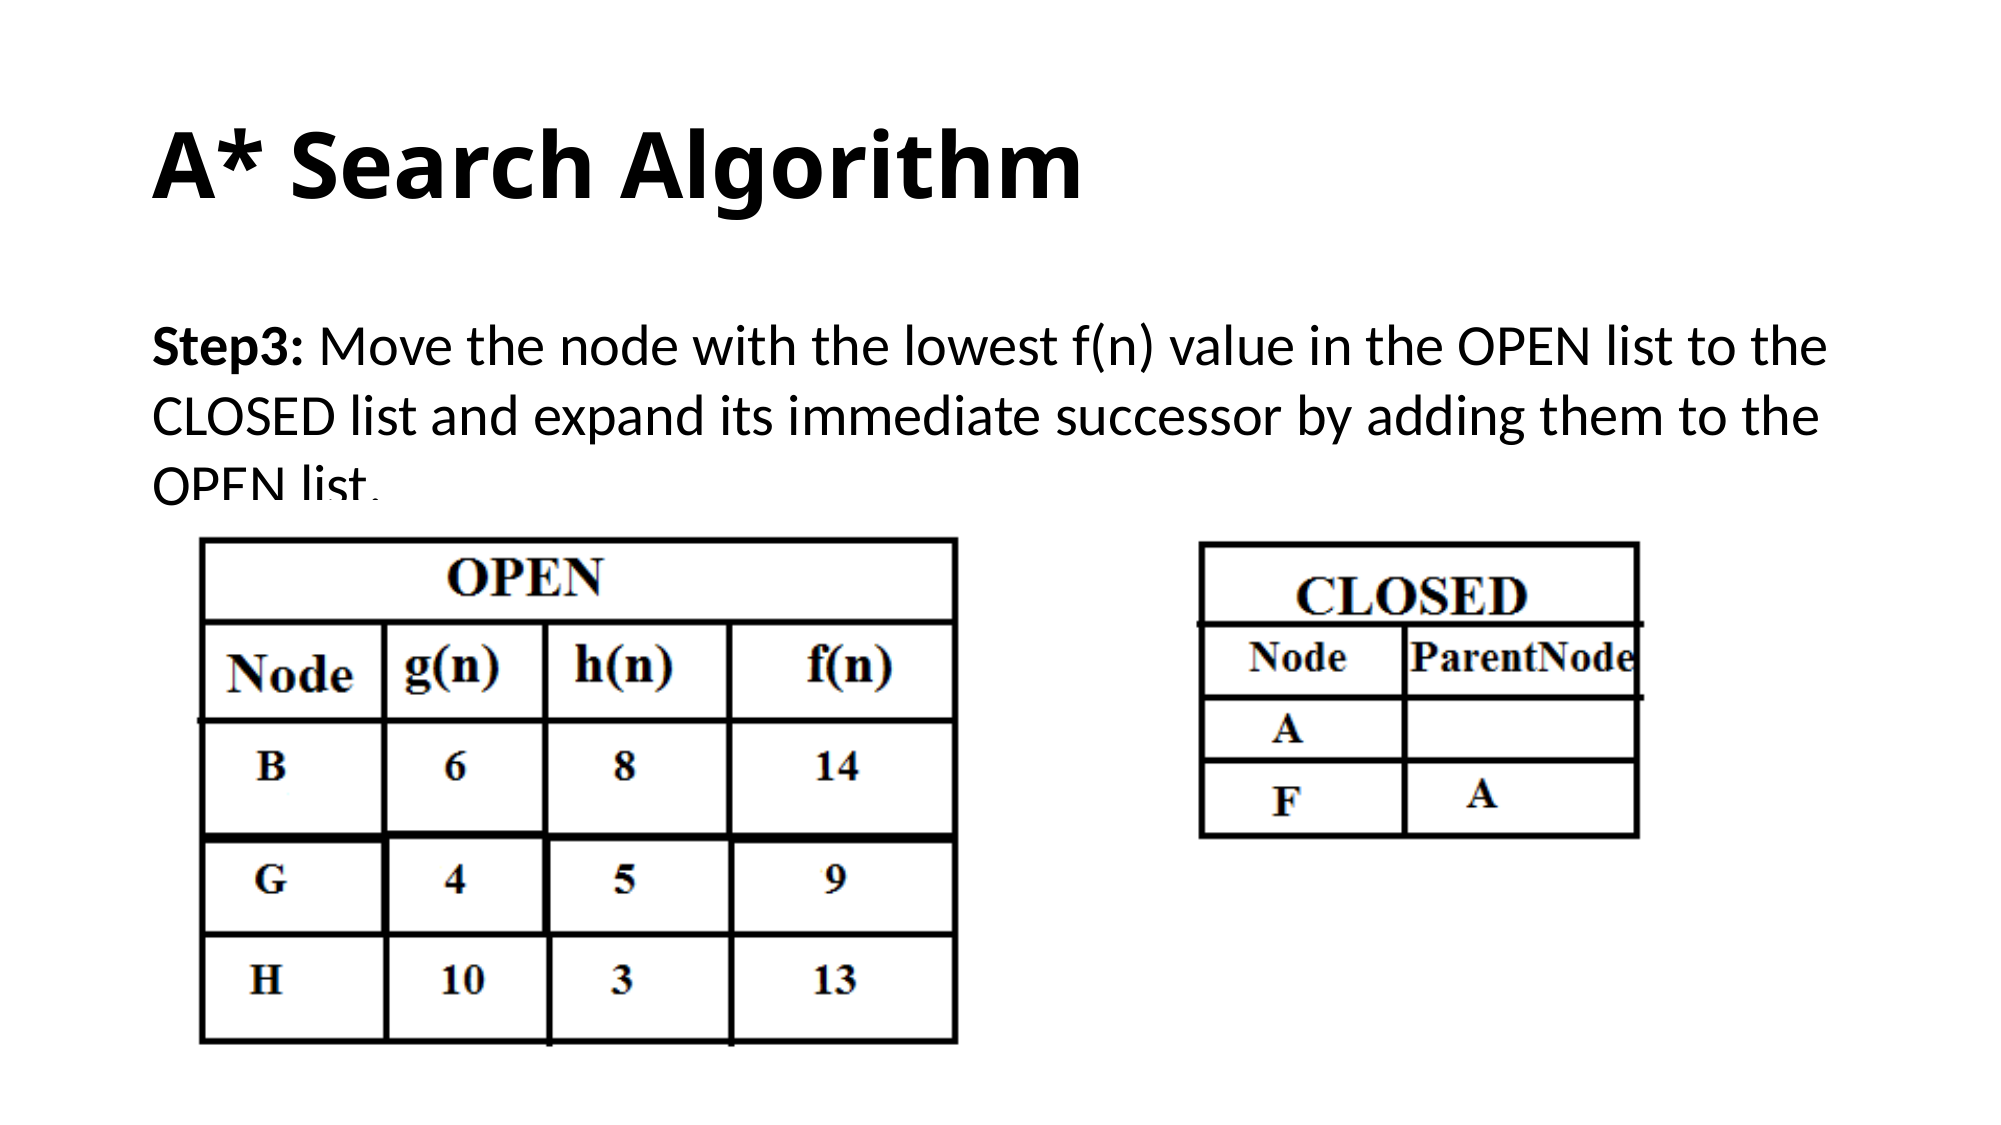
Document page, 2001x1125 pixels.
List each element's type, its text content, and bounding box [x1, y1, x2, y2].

title A* Search Algorithm [137, 59, 1863, 278]
picture [183, 500, 1651, 1066]
list Step3: Move the node with the lowest f(n) value in the OPEN list to the CLOSED list and expand its immediate successor by adding them to the OPEN list. [137, 299, 1863, 1085]
